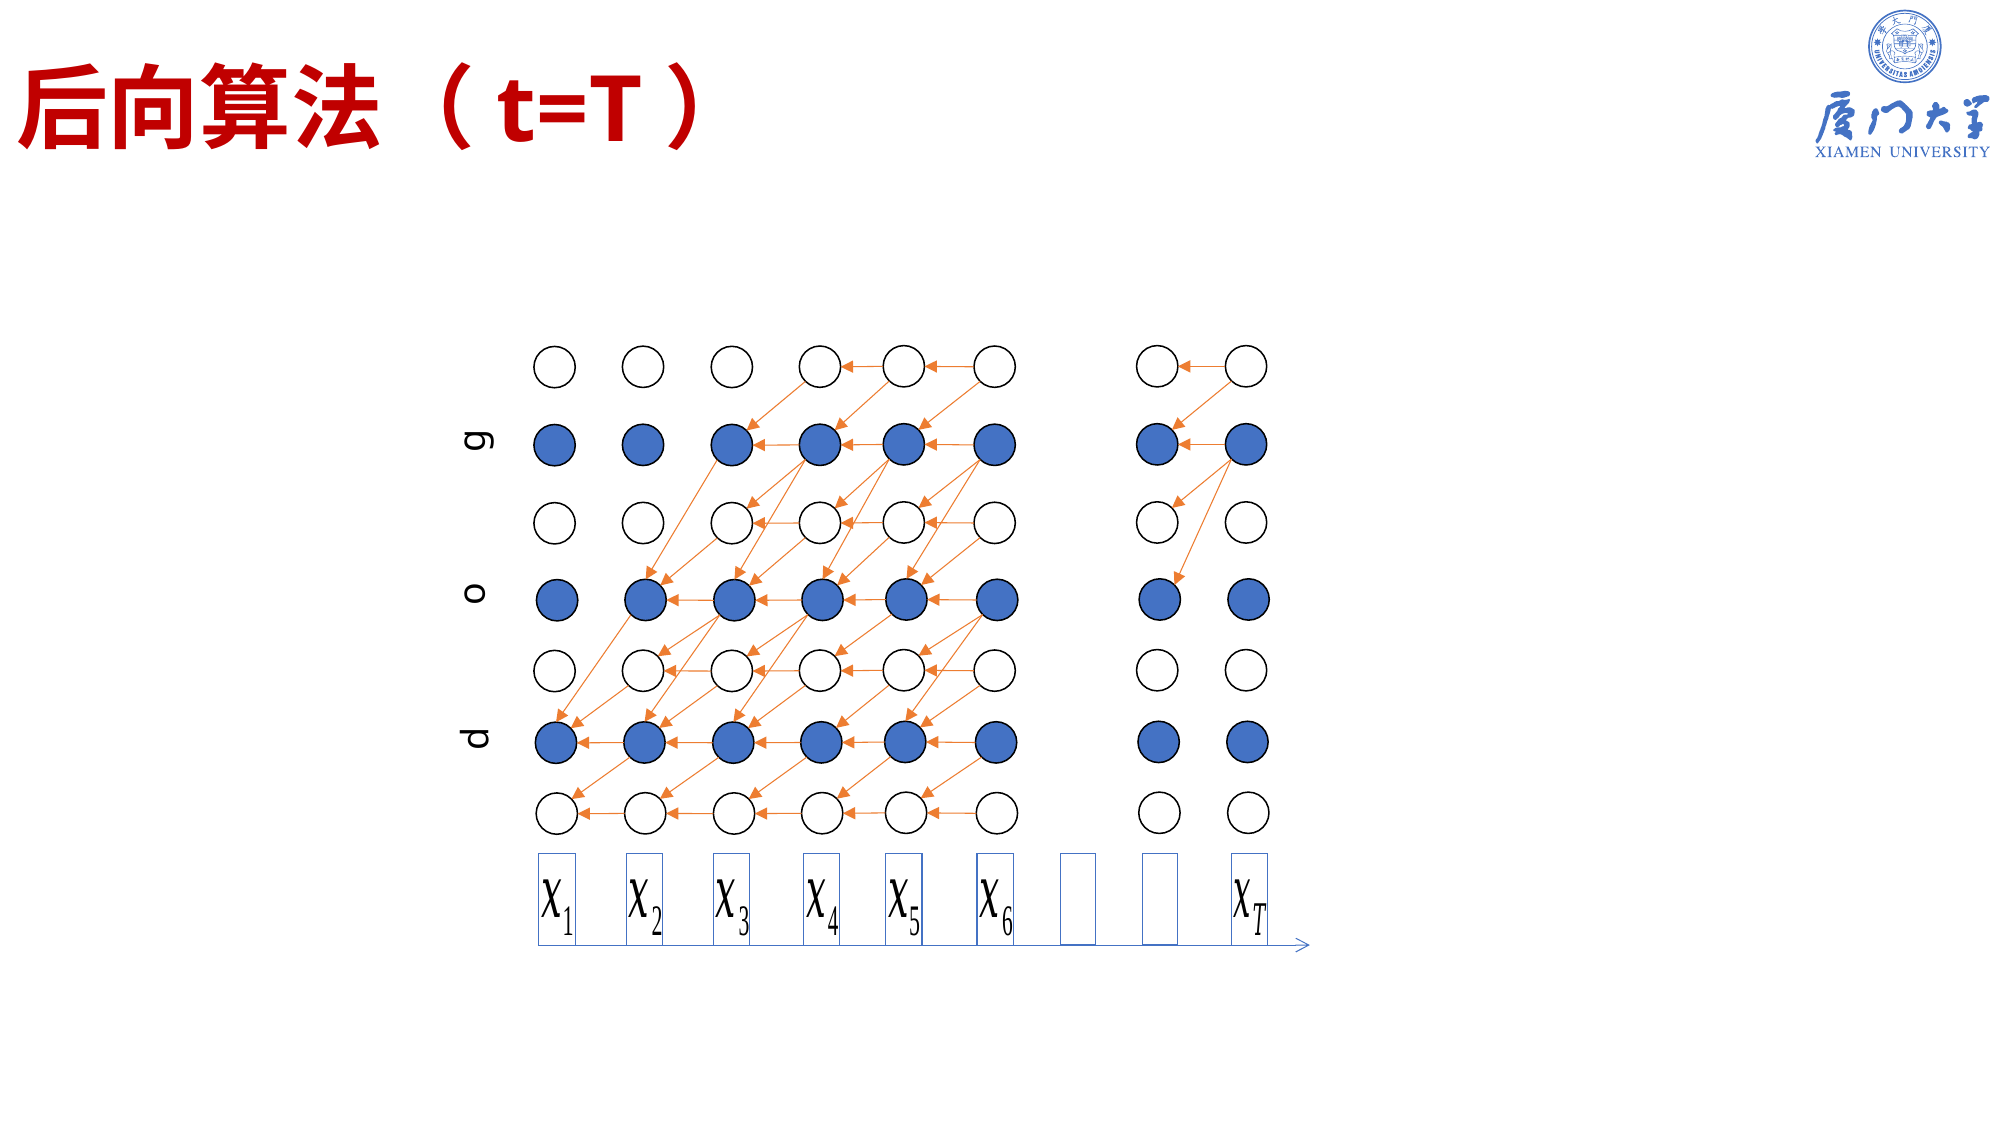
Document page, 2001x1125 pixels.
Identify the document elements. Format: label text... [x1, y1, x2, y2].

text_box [439, 345, 1310, 946]
title 后向算法（t=T） [1, 3, 1727, 221]
